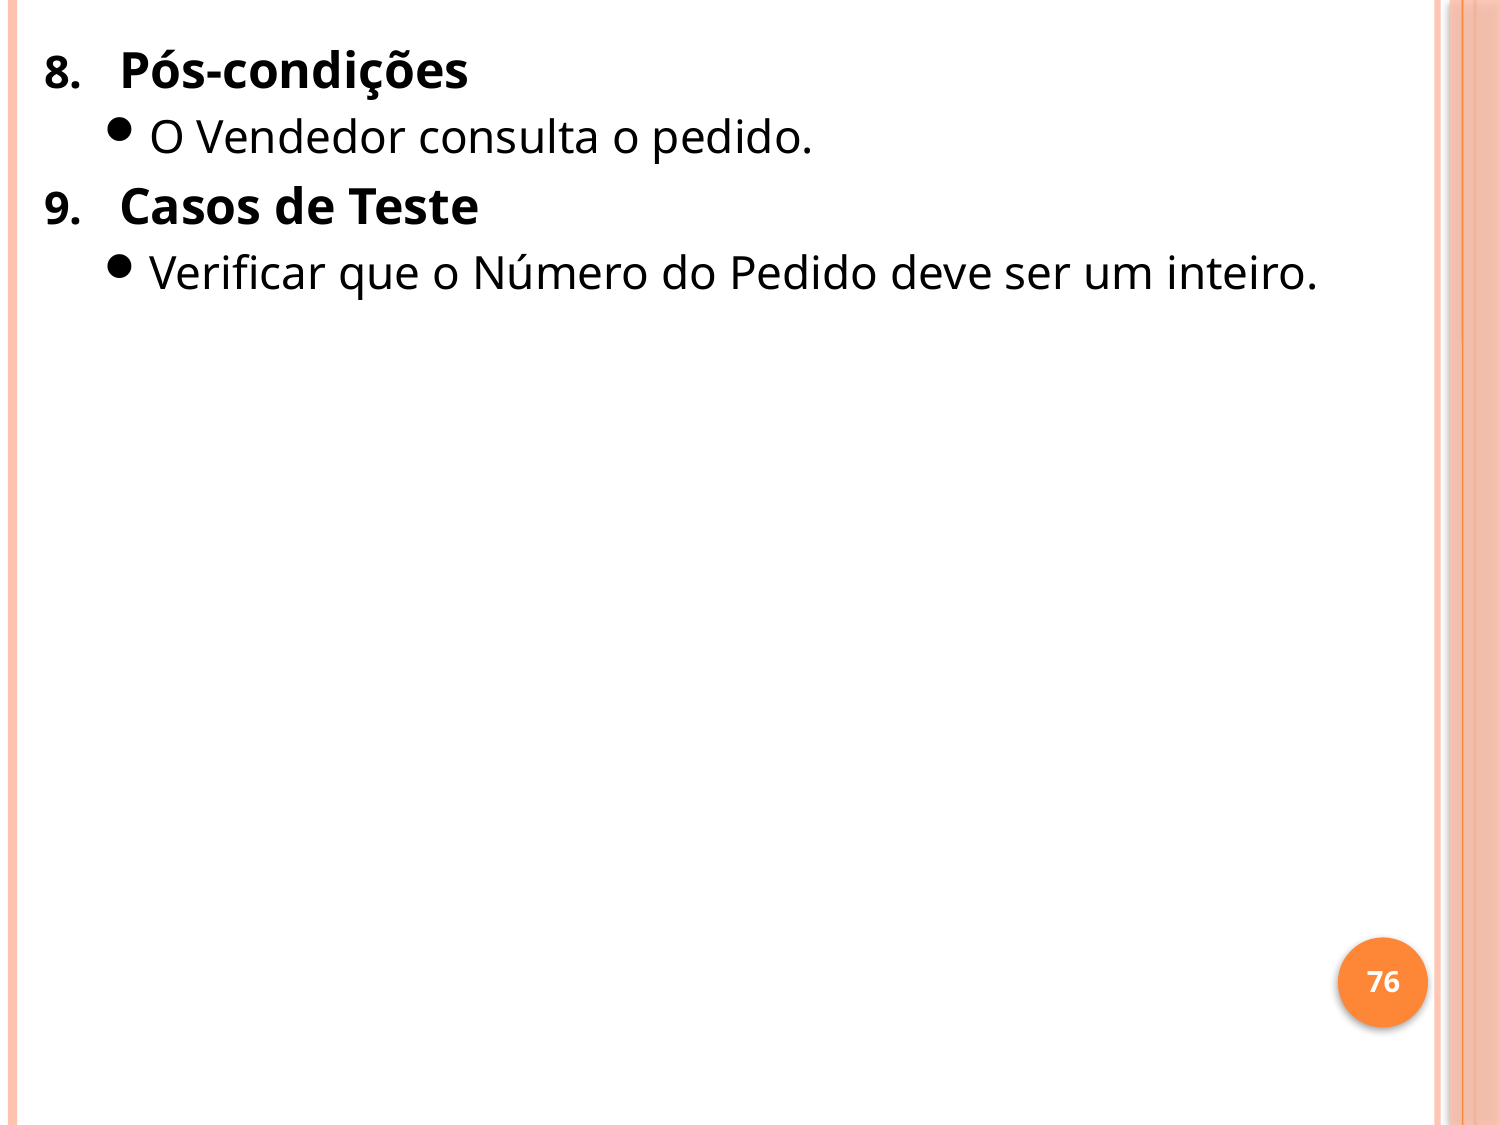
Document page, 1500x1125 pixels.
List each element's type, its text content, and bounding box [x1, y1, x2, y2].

list Pós-condições O Vendedor consulta o pedido. Casos de Teste Verificar que o Número do Pedido deve ser um inteiro. [29, 30, 1447, 1062]
slide_number 76 [1333, 940, 1434, 1027]
